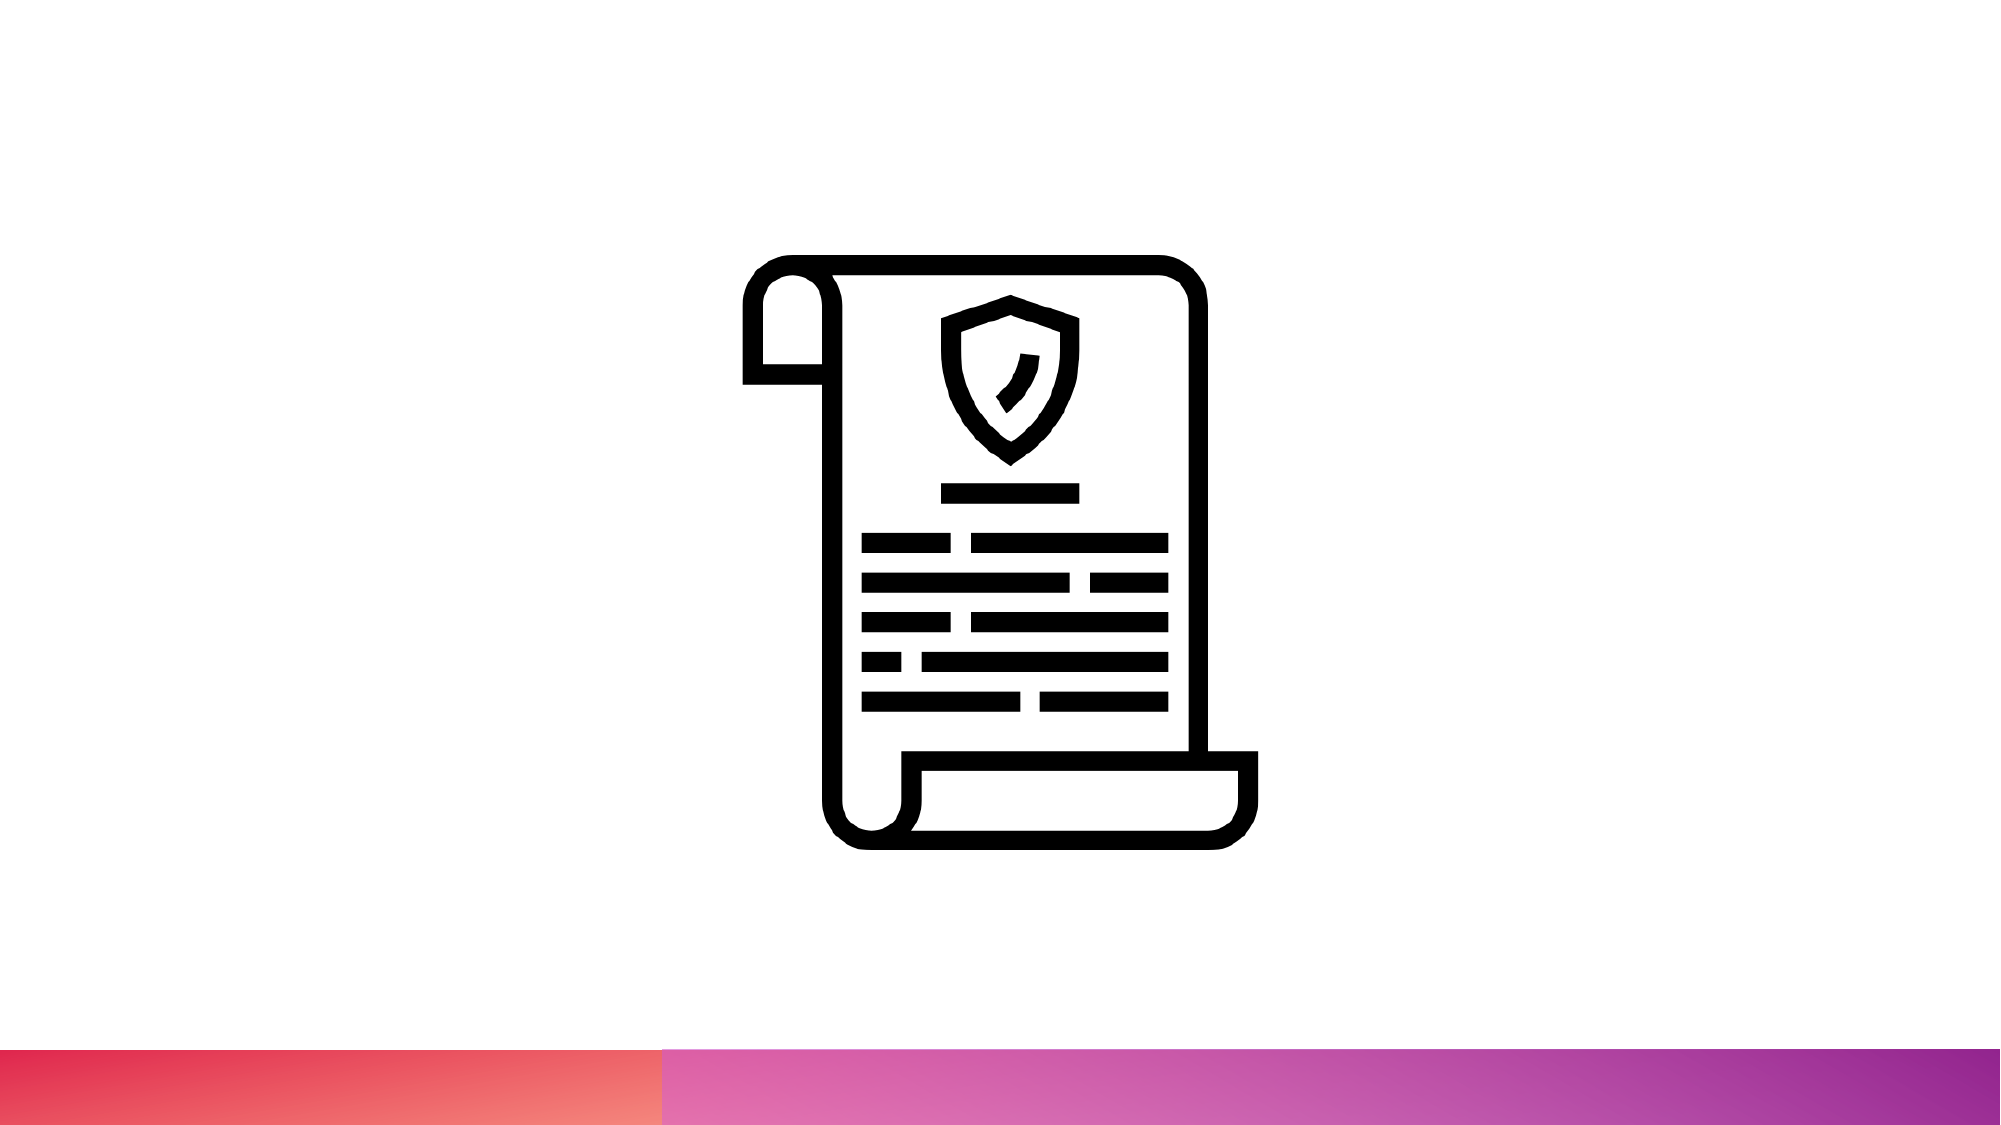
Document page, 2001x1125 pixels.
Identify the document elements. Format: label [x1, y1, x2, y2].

picture [703, 255, 1297, 850]
